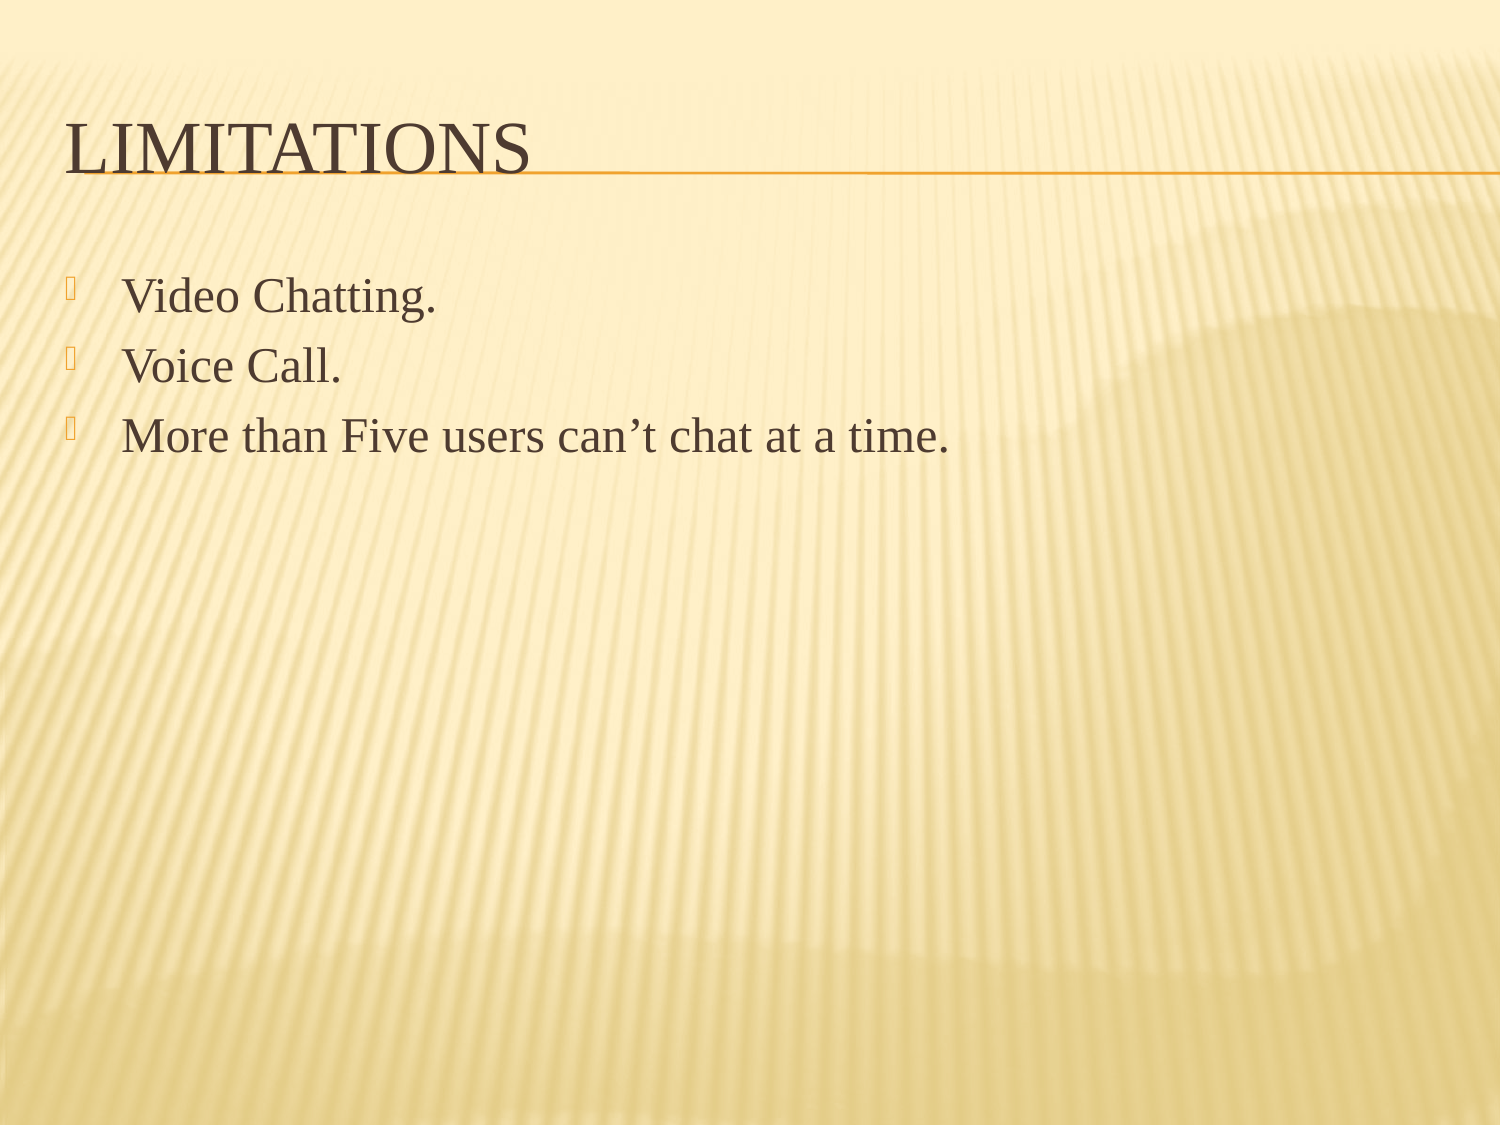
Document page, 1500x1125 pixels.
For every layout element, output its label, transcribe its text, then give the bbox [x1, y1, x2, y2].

title limitations [50, 75, 1475, 213]
list Video Chatting. Voice Call. More than Five users can’t chat at a time. [50, 254, 1475, 998]
